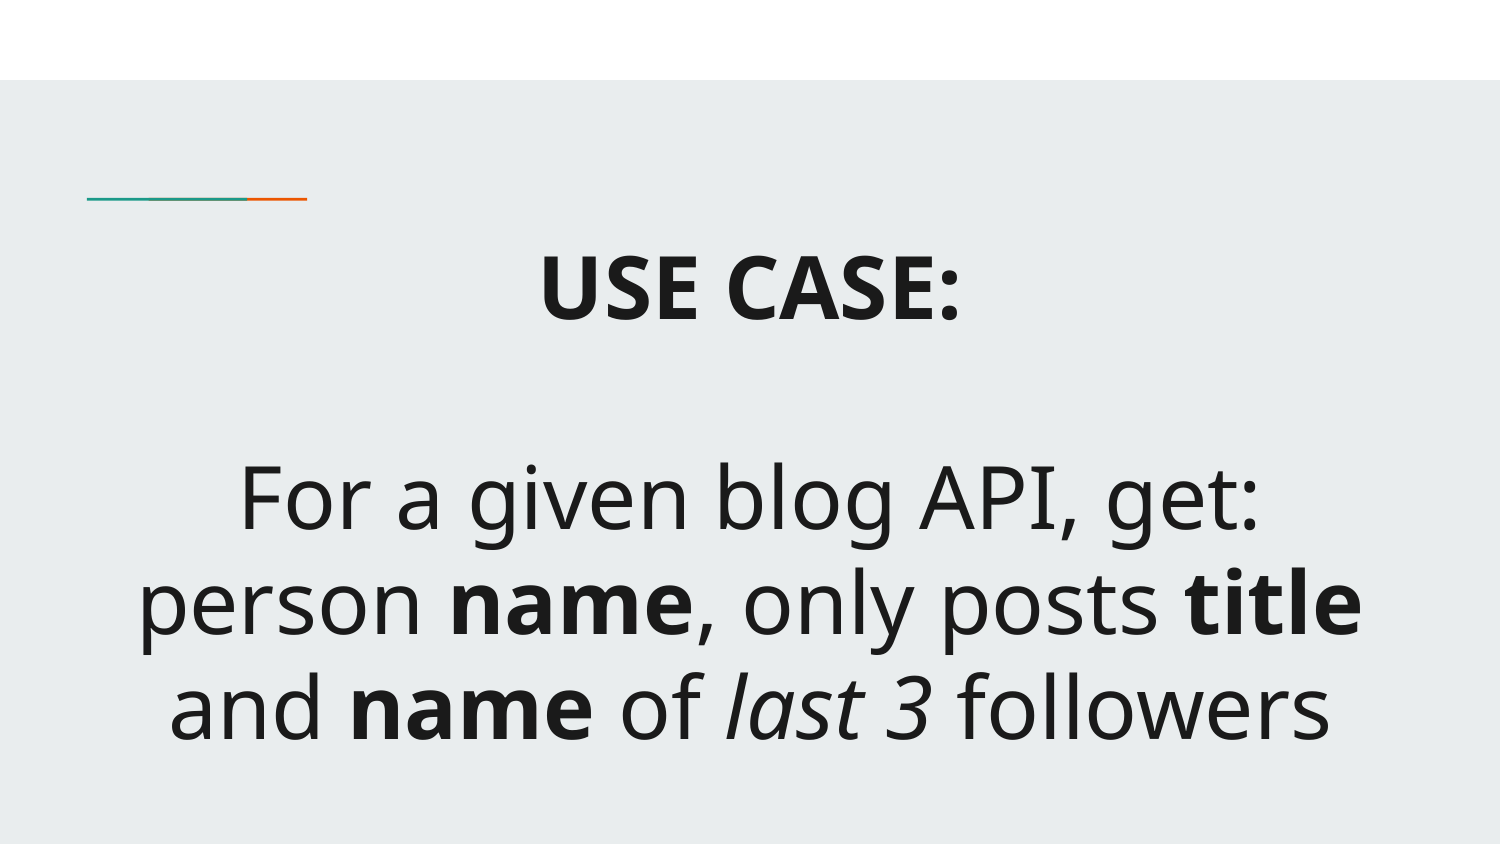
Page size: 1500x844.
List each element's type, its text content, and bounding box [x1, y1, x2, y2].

title USE CASE: For a given blog API, get: person name, only posts title and name of last 3 followers [119, 216, 1381, 490]
